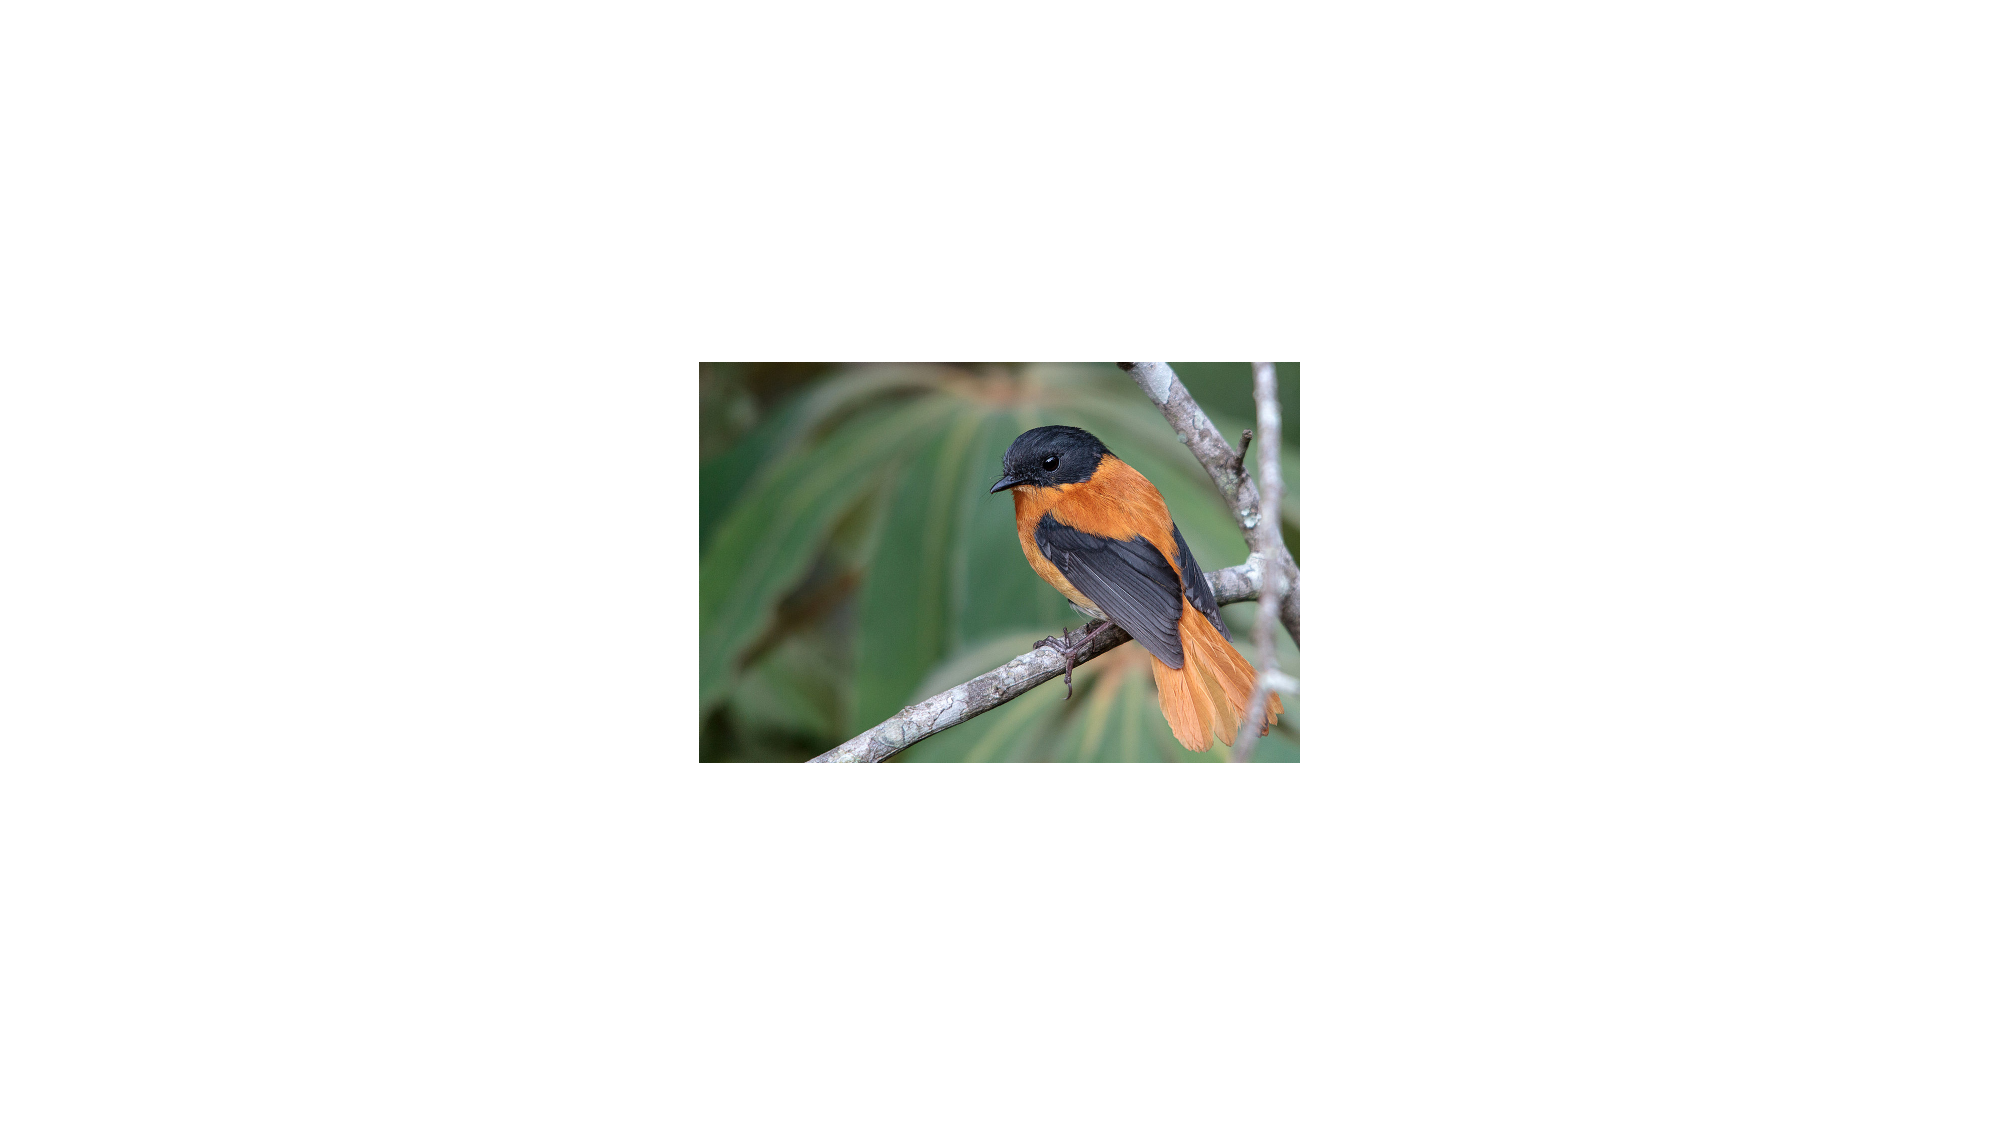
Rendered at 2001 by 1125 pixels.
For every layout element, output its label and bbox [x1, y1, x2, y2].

picture [699, 362, 1300, 763]
